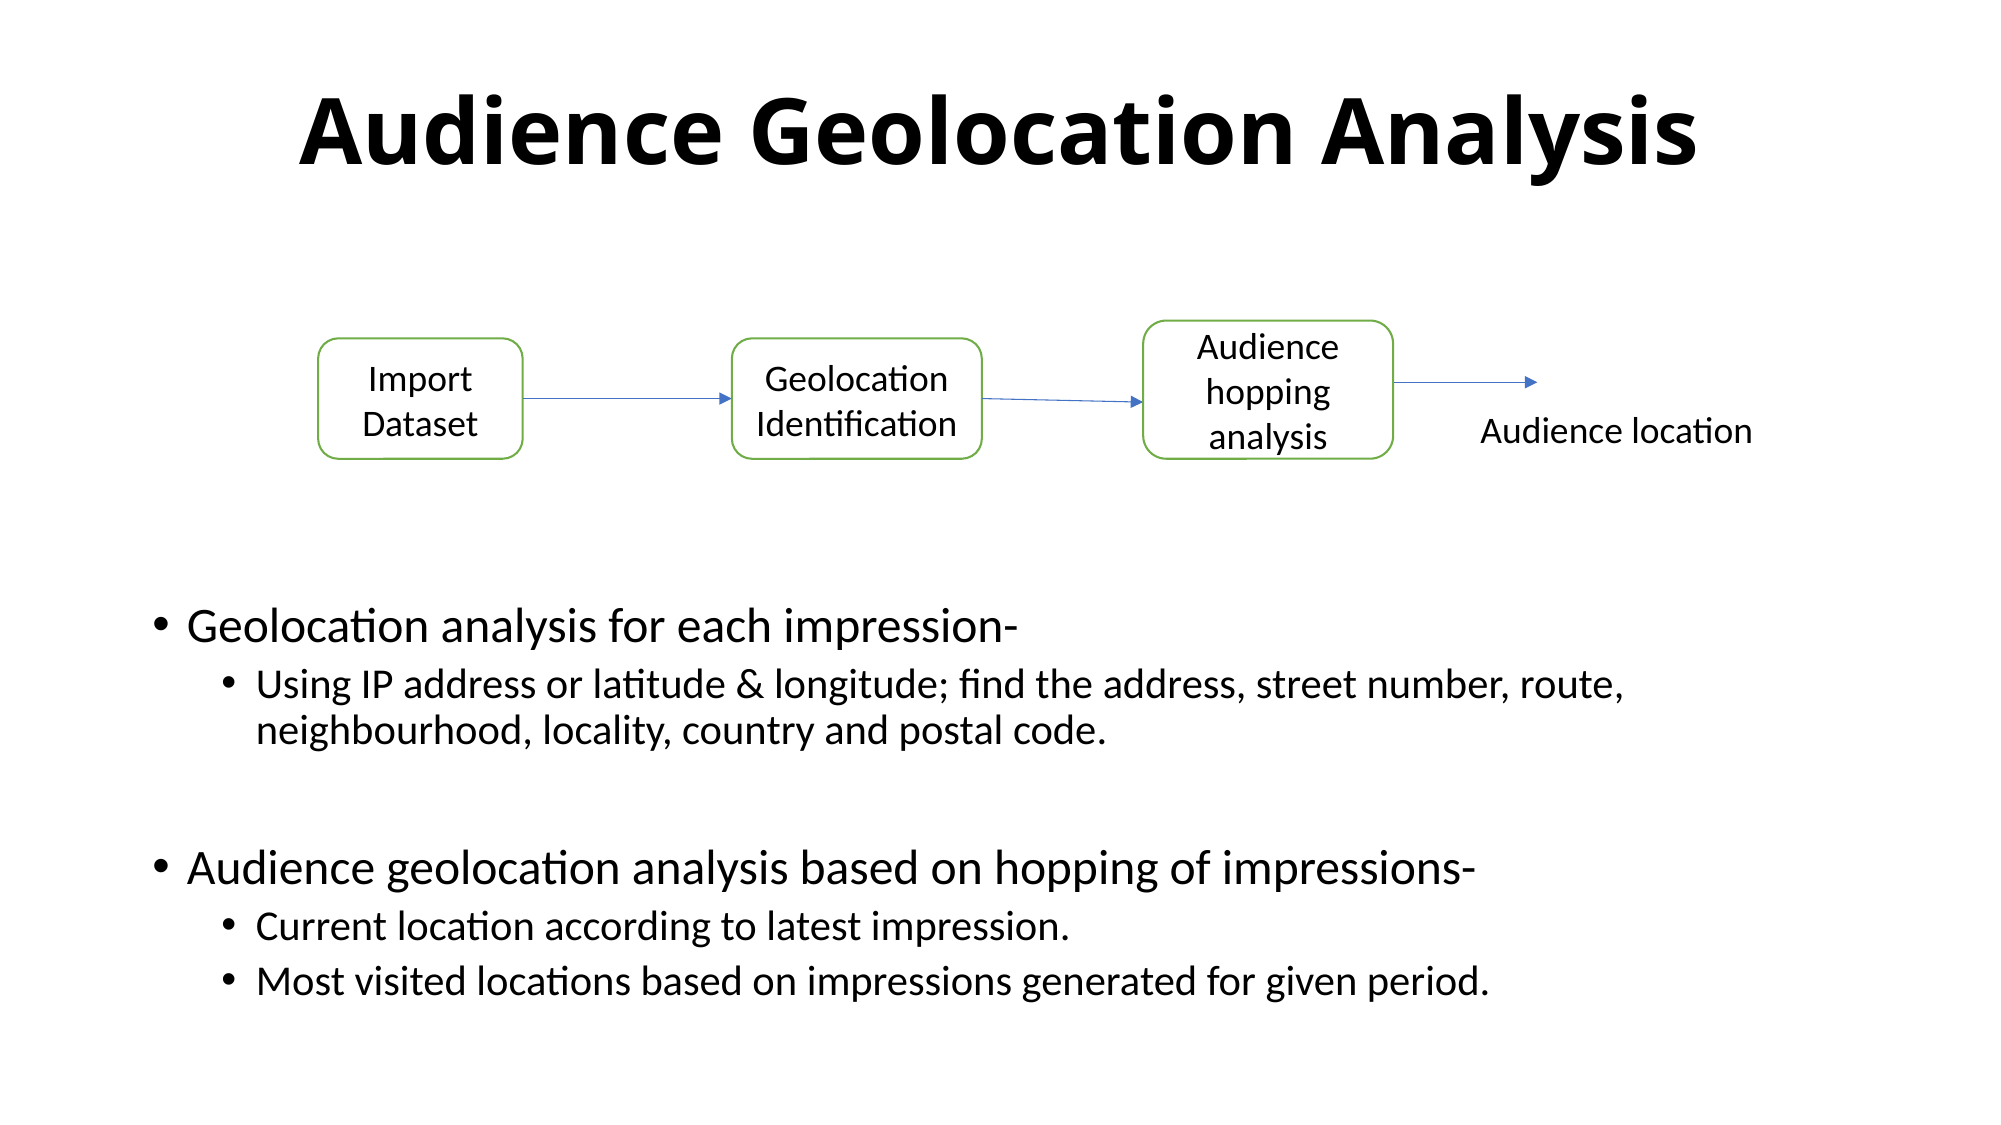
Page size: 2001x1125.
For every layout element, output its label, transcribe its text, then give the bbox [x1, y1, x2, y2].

text_box Audience hopping analysis [1142, 319, 1395, 460]
text_box Geolocation Identification [730, 337, 983, 460]
list Geolocation analysis for each impression- Using IP address or latitude & longitude; find the address, street number, route, neighbourhood, locality, country and postal code. Audience geolocation analysis based on hopping of impressions- Current location according to latest impression. Most visited locations based on impressions generated for given period. [137, 592, 1863, 1014]
title Audience Geolocation Analysis [137, 26, 1863, 244]
text_box Import Dataset [317, 337, 524, 460]
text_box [981, 398, 1144, 403]
text_box Audience location [1465, 398, 1775, 458]
